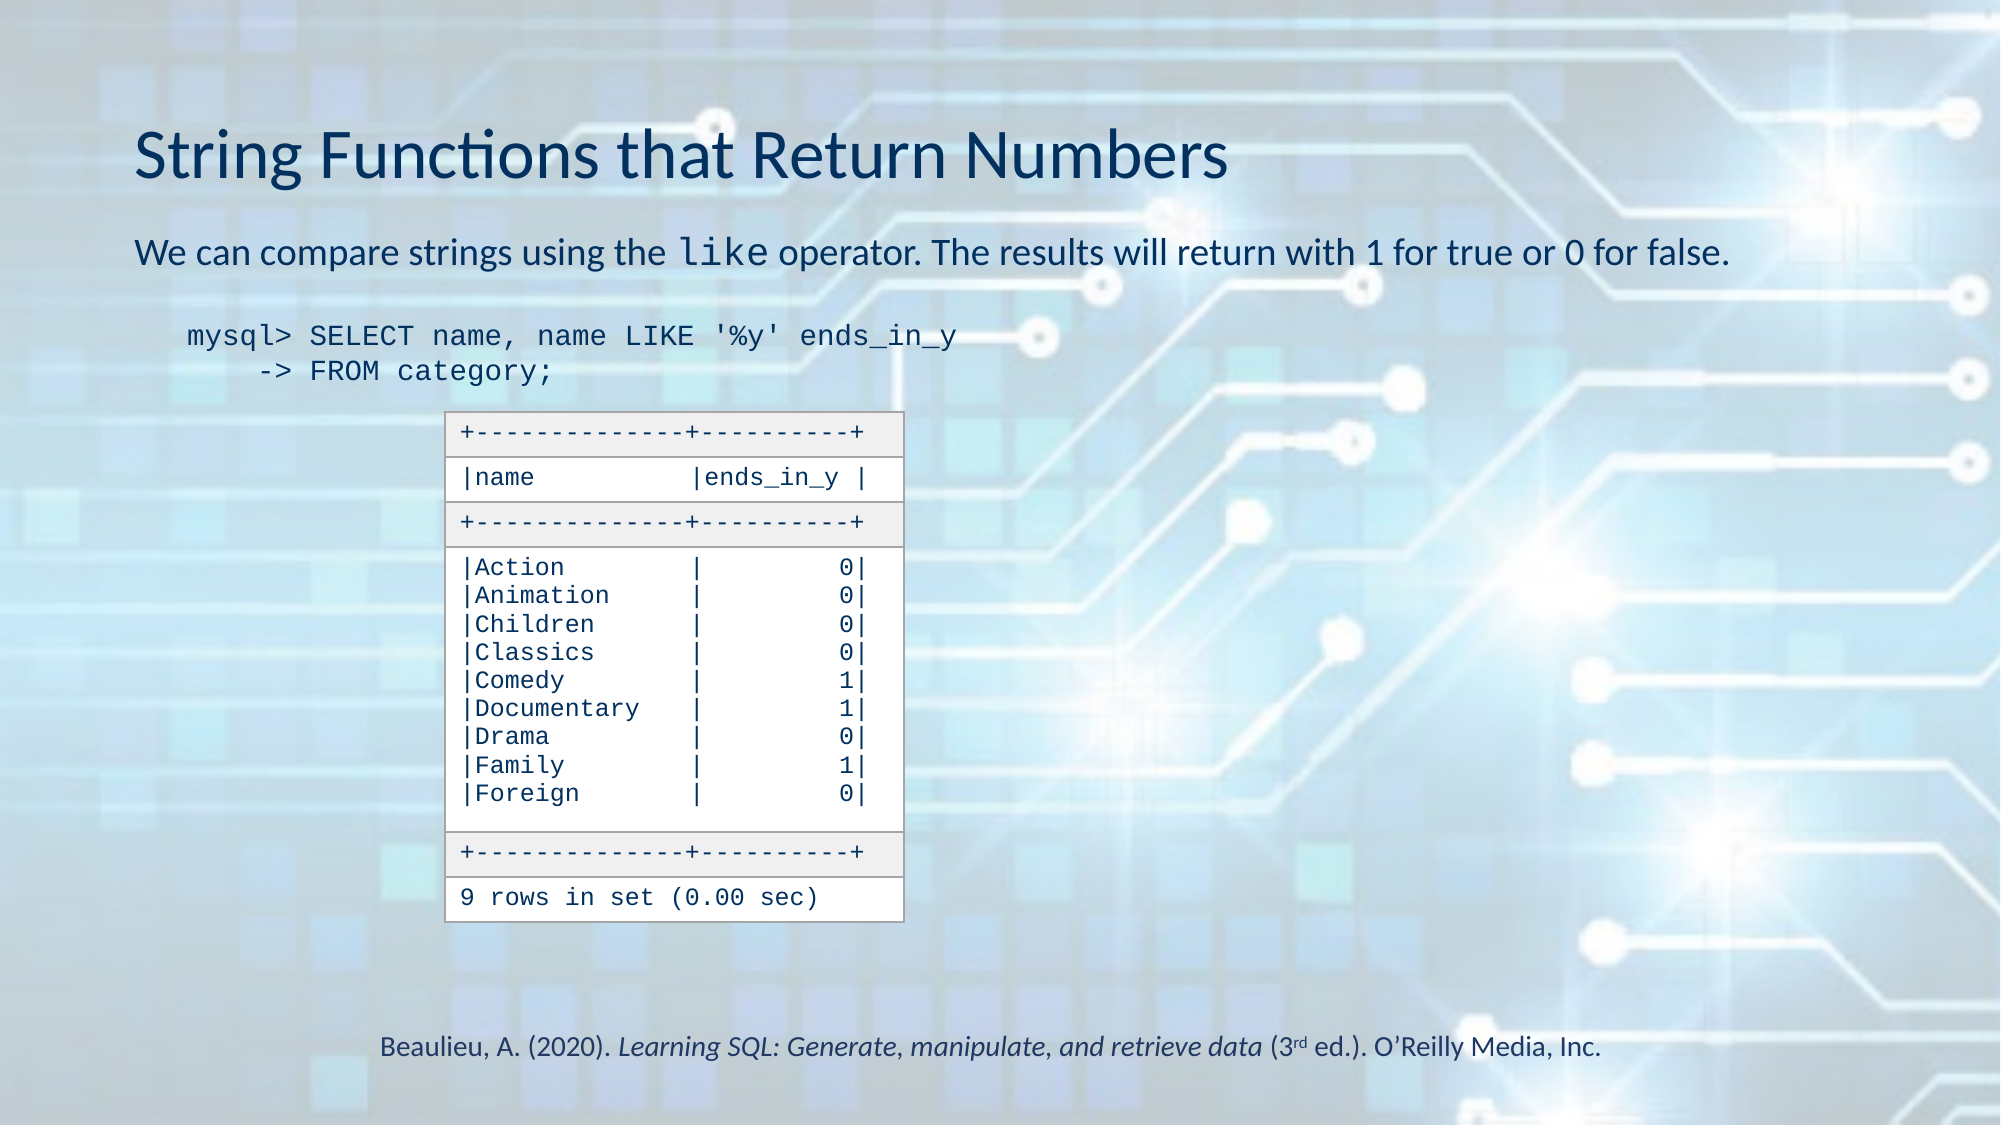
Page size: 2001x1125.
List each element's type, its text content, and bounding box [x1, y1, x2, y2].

table_cell +--------------+----------+ [446, 503, 903, 546]
picture [0, 0, 2001, 1125]
table_cell |name [446, 458, 674, 501]
table_cell | 0| | 0| | 0| | 0| | 1| | 1| | 0| | 1| | 0| [674, 548, 903, 831]
text_box mysql> SELECT name, name LIKE '%y' ends_in_y -> FROM category; [172, 309, 982, 394]
table_cell |Action |Animation |Children |Classics |Comedy |Documentary |Drama |Family |Foreign [446, 548, 674, 831]
list We can compare strings using the like operator. The results will return with 1 for true or 0 for false. [119, 219, 1755, 292]
title String Functions that Return Numbers [119, 109, 1845, 202]
table_cell +--------------+----------+ [446, 833, 903, 876]
table_cell 9 rows in set (0.00 sec) [446, 878, 903, 921]
table_header +--------------+----------+ [446, 413, 903, 456]
table_cell |ends_in_y | [674, 458, 903, 501]
